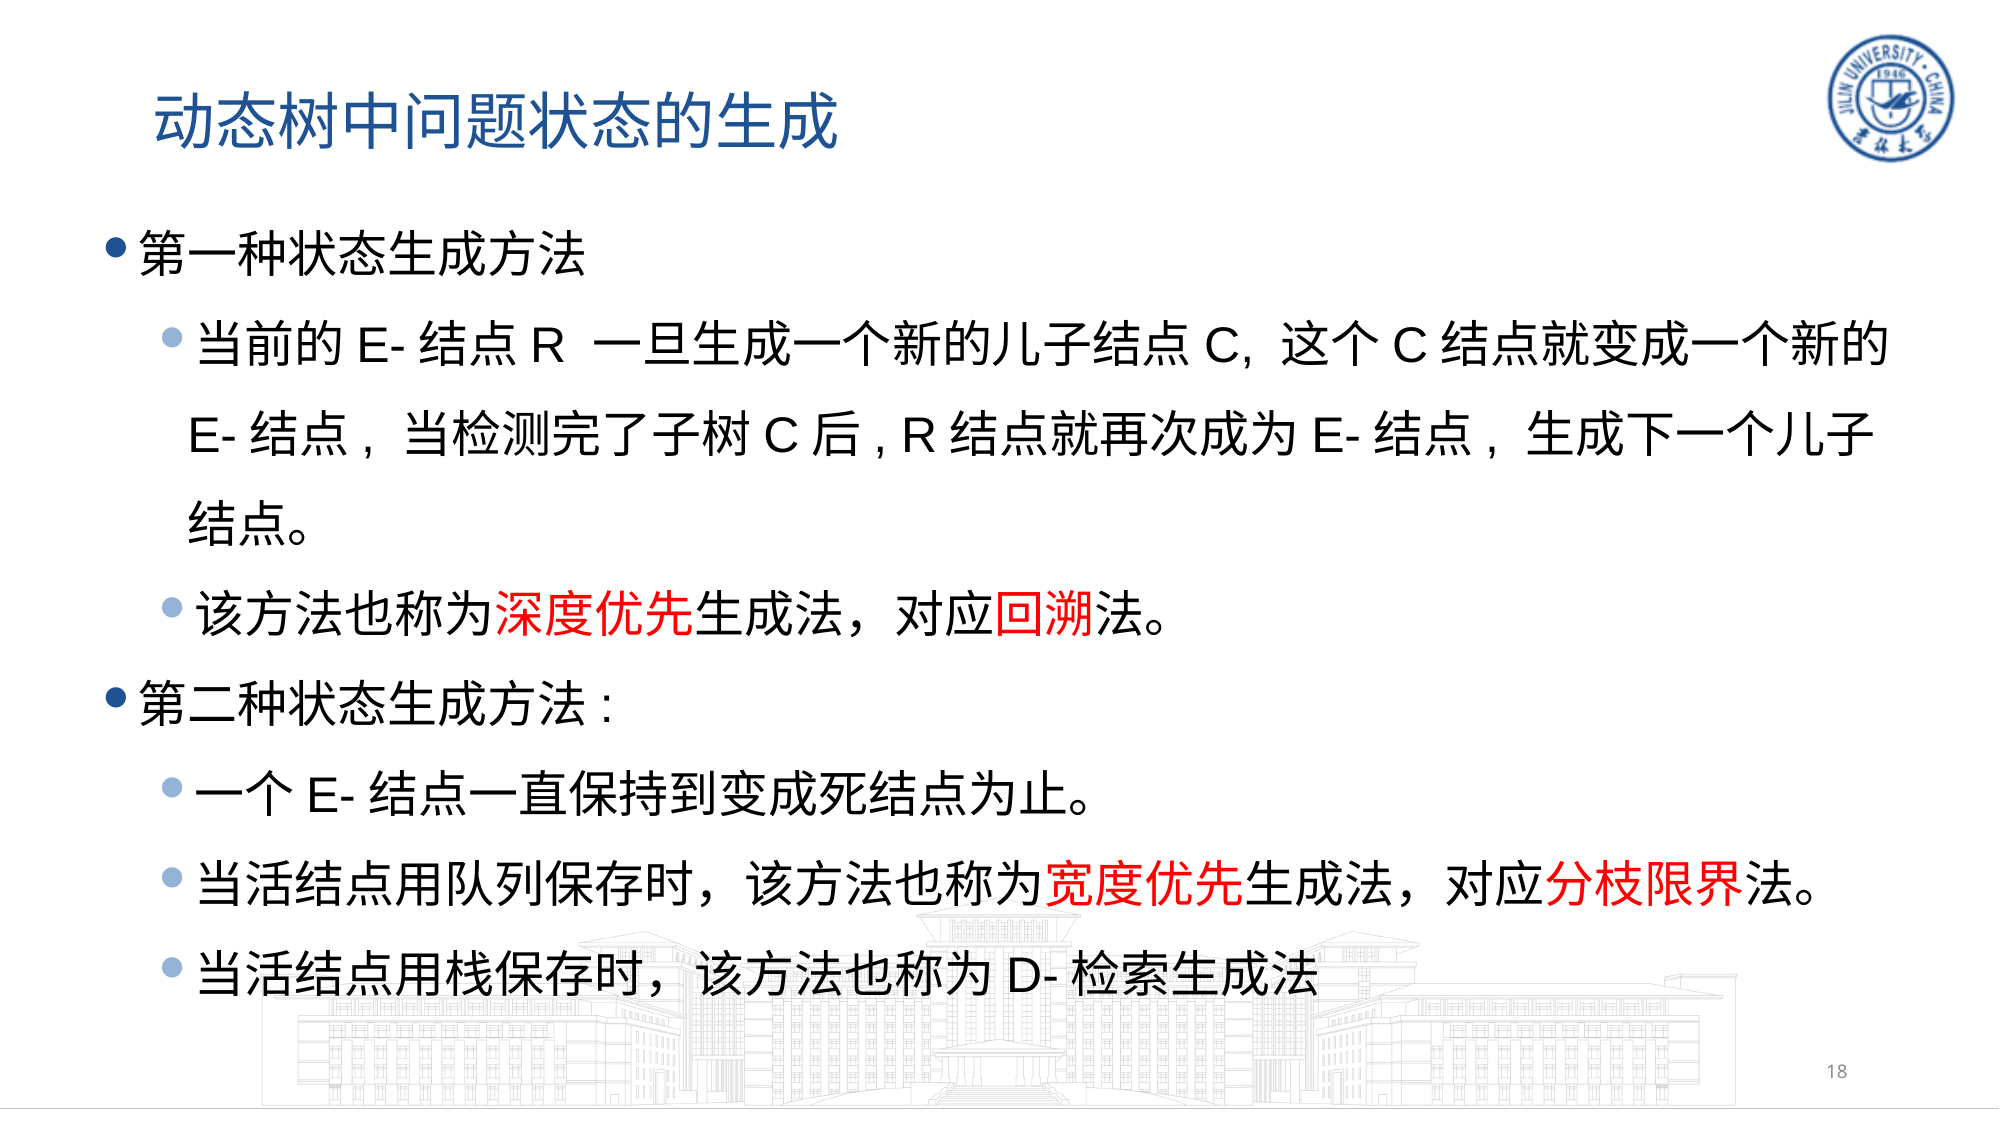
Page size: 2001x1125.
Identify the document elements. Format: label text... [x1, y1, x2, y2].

list 第一种状态生成方法 当前的E-结点R 一旦生成一个新的儿子结点C, 这个C结点就变成一个新的E-结点, 当检测完了子树C后, R结点就再次成为E-结点, 生成下一个儿子结点。 该方法也称为深度优先生成法，对应回溯法。 第二种状态生成方法: 一个E-结点一直保持到变成死结点为止。 当活结点用队列保存时，该方法也称为宽度优先生成法，对应分枝限界法。 当活结点用栈保存时，该方法也称为D-检索生成法 [87, 184, 1913, 1039]
slide_number 18 [1412, 1042, 1863, 1103]
picture [1824, 15, 1965, 173]
text_box kill [0, 897, 1999, 1109]
title 动态树中问题状态的生成 [137, 30, 1664, 184]
